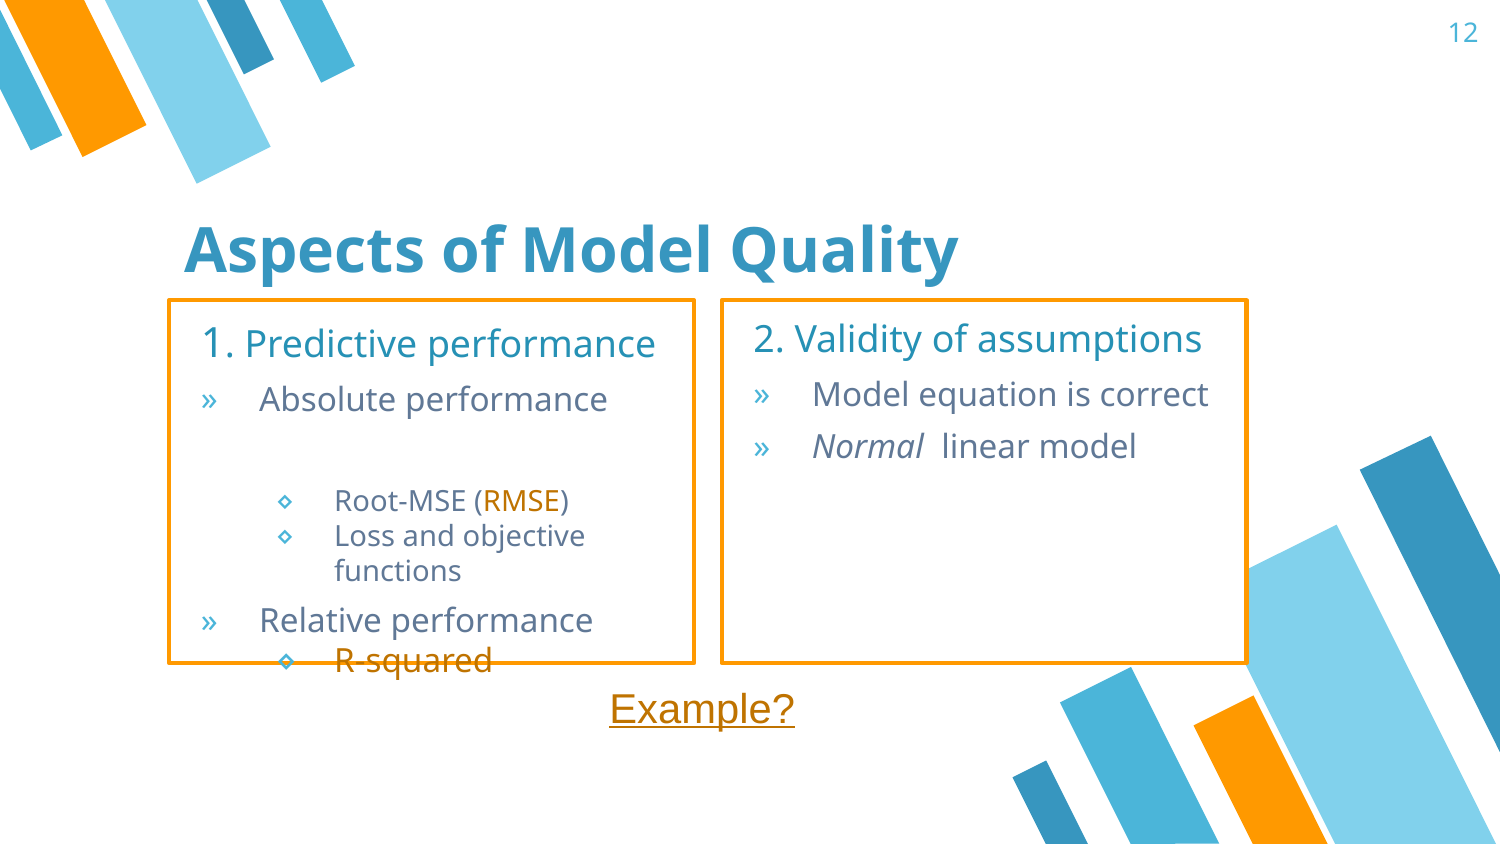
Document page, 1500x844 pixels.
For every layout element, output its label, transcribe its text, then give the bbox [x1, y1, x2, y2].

text_box Example? [577, 674, 830, 740]
title Aspects of Model Quality [169, 188, 1115, 301]
slide_number 12 [1403, 0, 1494, 65]
